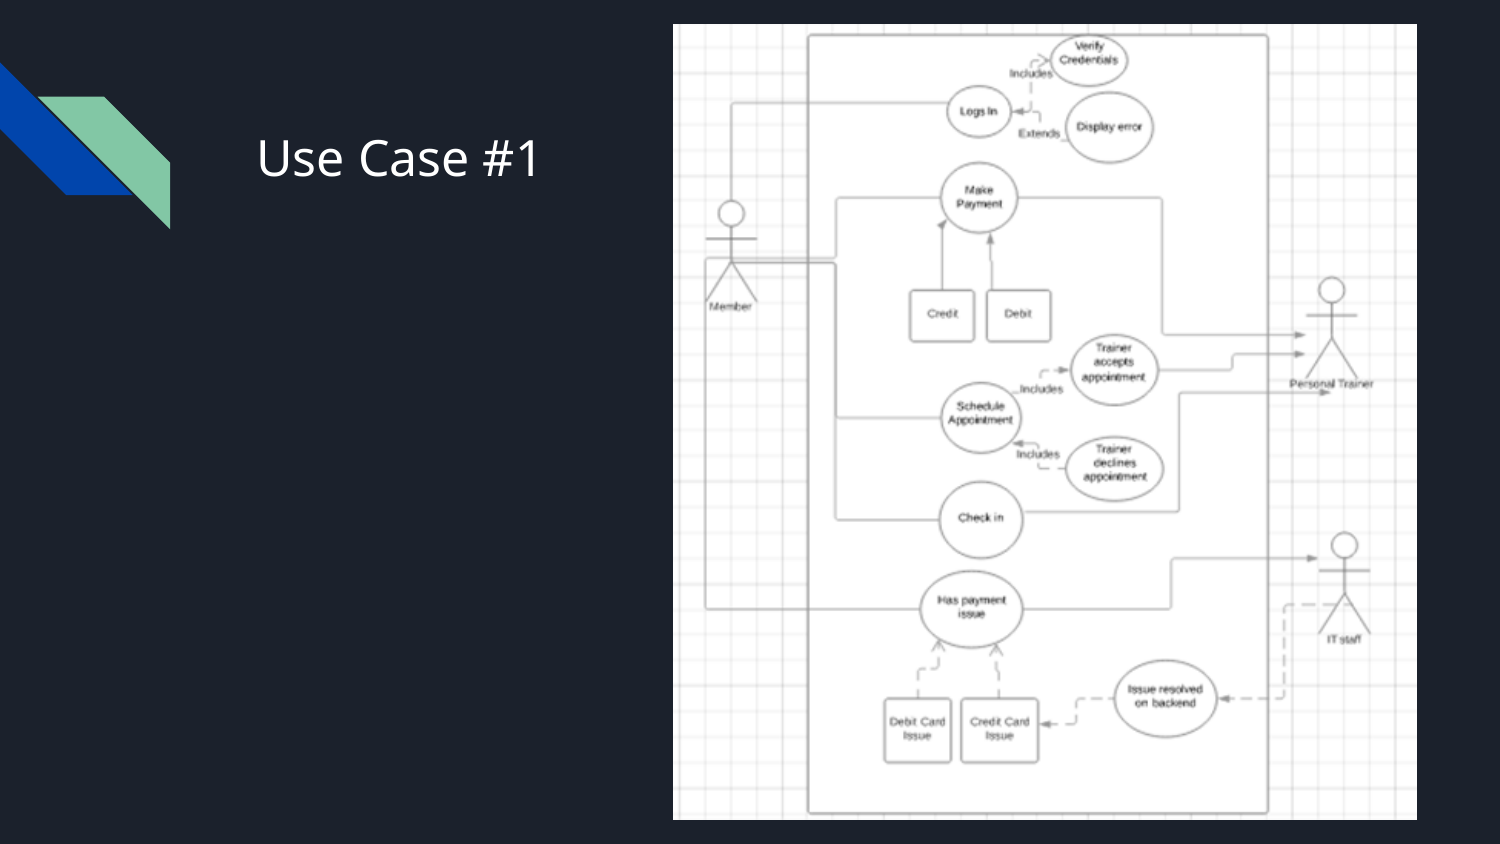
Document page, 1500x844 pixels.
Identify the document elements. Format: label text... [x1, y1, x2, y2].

title Use Case #1 [241, 111, 618, 214]
picture [673, 23, 1417, 820]
